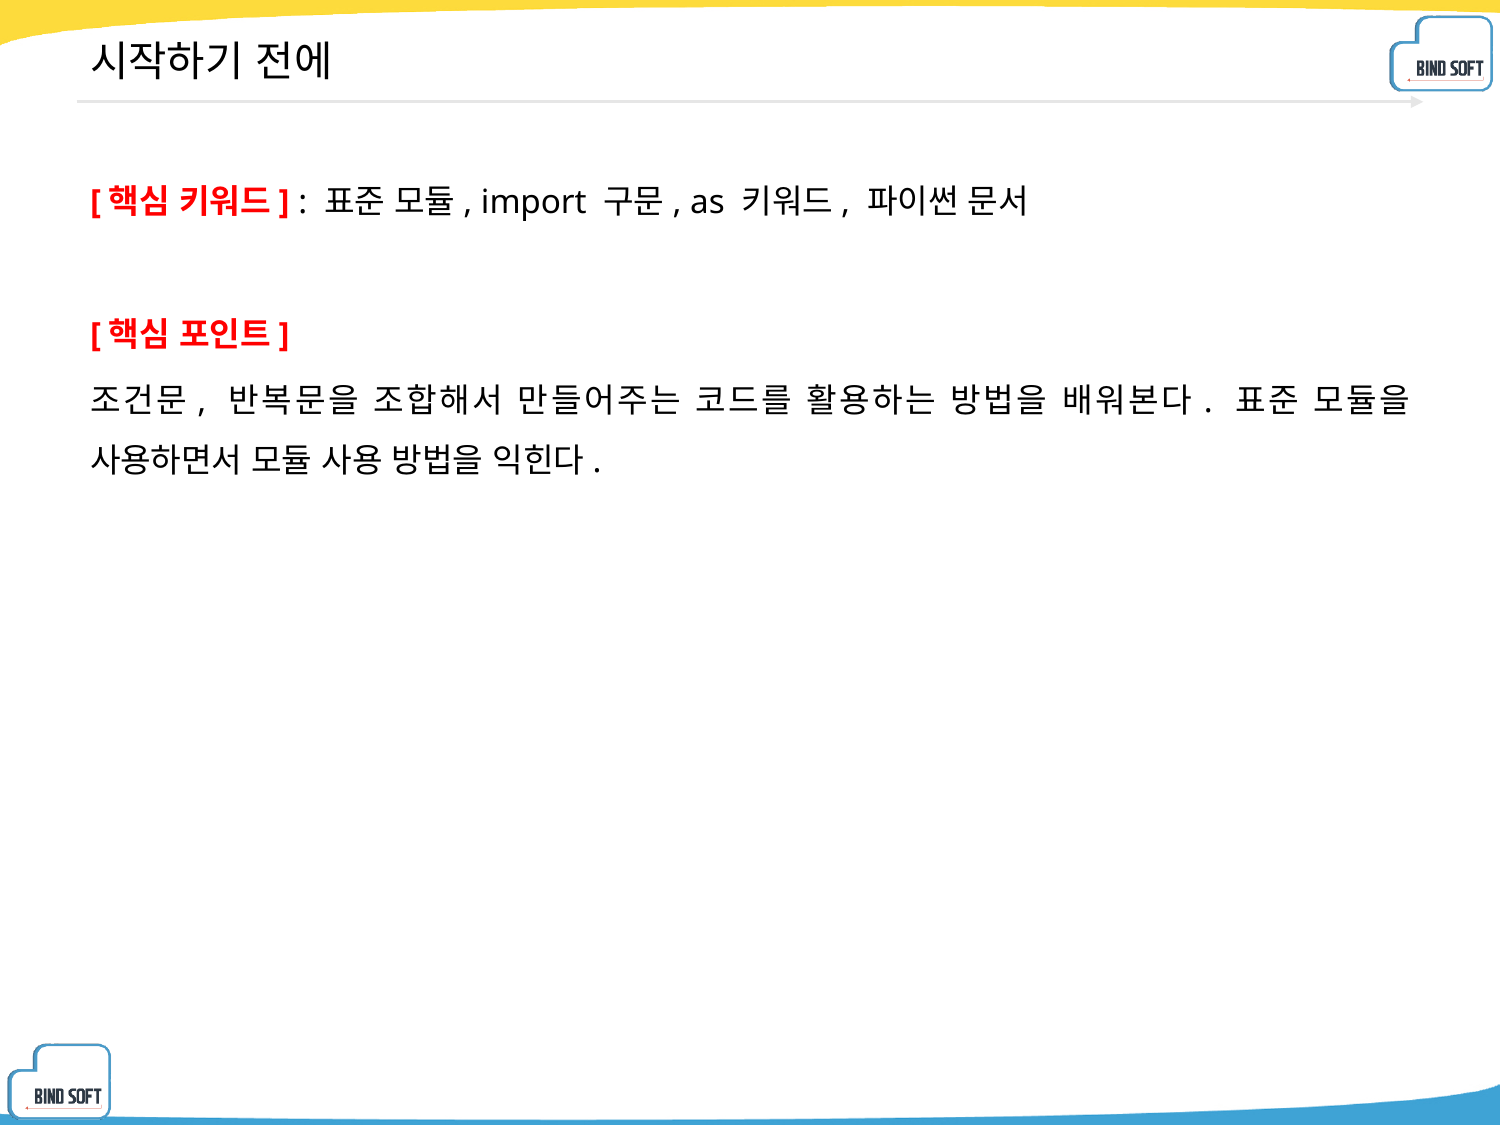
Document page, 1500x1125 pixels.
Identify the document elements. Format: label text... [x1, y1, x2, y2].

title 시작하기 전에 [75, 11, 1425, 108]
picture [0, 1003, 1500, 1125]
list [핵심 키워드] : 표준 모듈, import 구문, as 키워드, 파이썬 문서 [핵심 포인트] 조건문, 반복문을 조합해서 만들어주는 코드를 활용하는 방법을 배워본다. 표준 모듈을 사용하면서 모듈 사용 방법을 익힌다. [75, 152, 1425, 1055]
picture [0, 0, 1500, 96]
